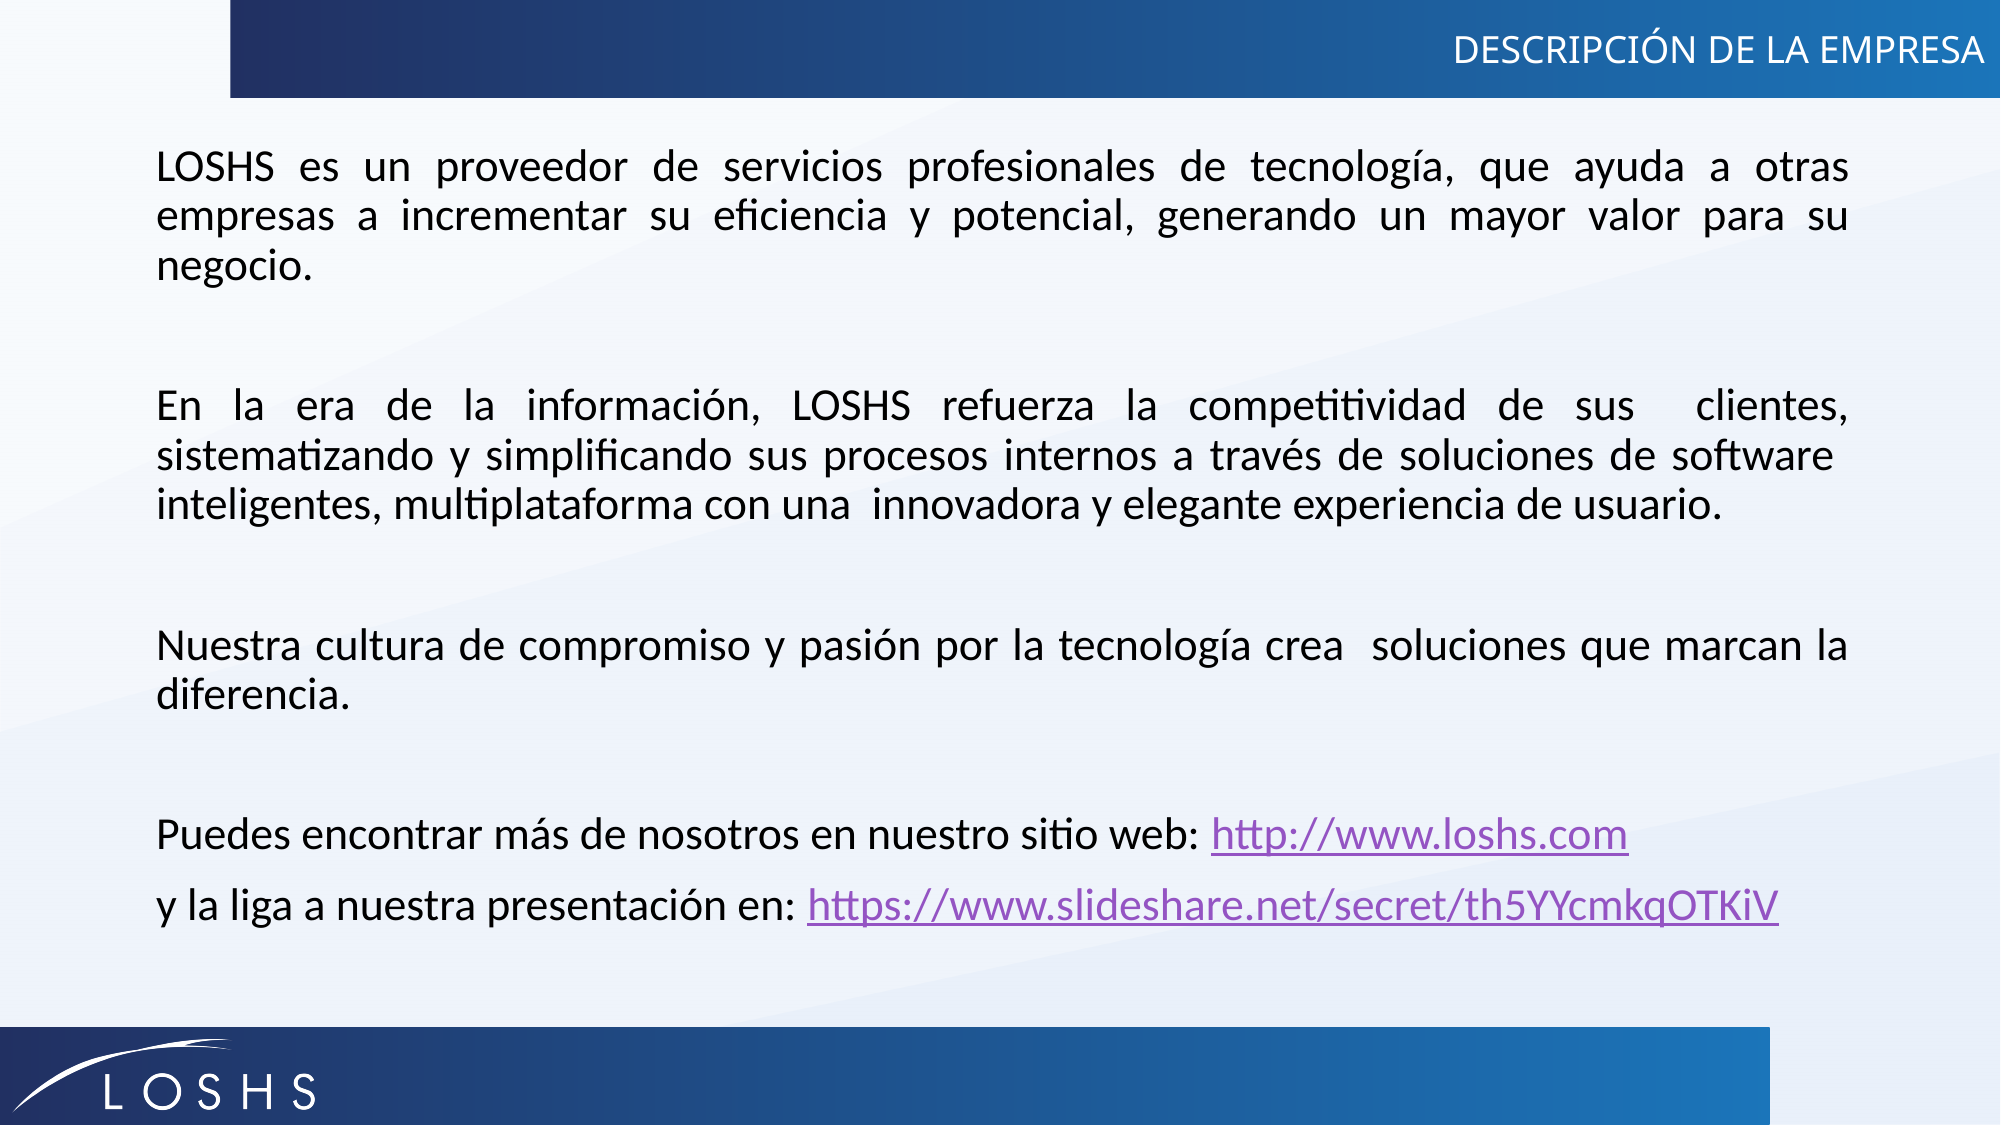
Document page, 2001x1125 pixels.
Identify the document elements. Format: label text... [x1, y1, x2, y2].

picture [0, 1027, 338, 1125]
text_box DESCRIPCIÓN DE LA EMPRESA [229, 0, 2000, 99]
list LOSHS es un proveedor de servicios profesionales de tecnología, que ayuda a otras empresas a incrementar su eficiencia y potencial, generando un mayor valor para su negocio. En la era de la información, LOSHS refuerza la competitividad de sus clientes, sistematizando y simplificando sus procesos internos a través de soluciones de software inteligentes, multiplataforma con una innovadora y elegante experiencia de usuario. Nuestra cultura de compromiso y pasión por la tecnología crea soluciones que marcan la diferencia. Puedes encontrar más de nosotros en nuestro sitio web: http://www.loshs.com y la liga a nuestra presentación en: https://www.slideshare.net/secret/th5YYcmkqOTKiV [140, 134, 1866, 989]
text_box [0, 1026, 1771, 1125]
picture [0, 0, 2001, 1125]
